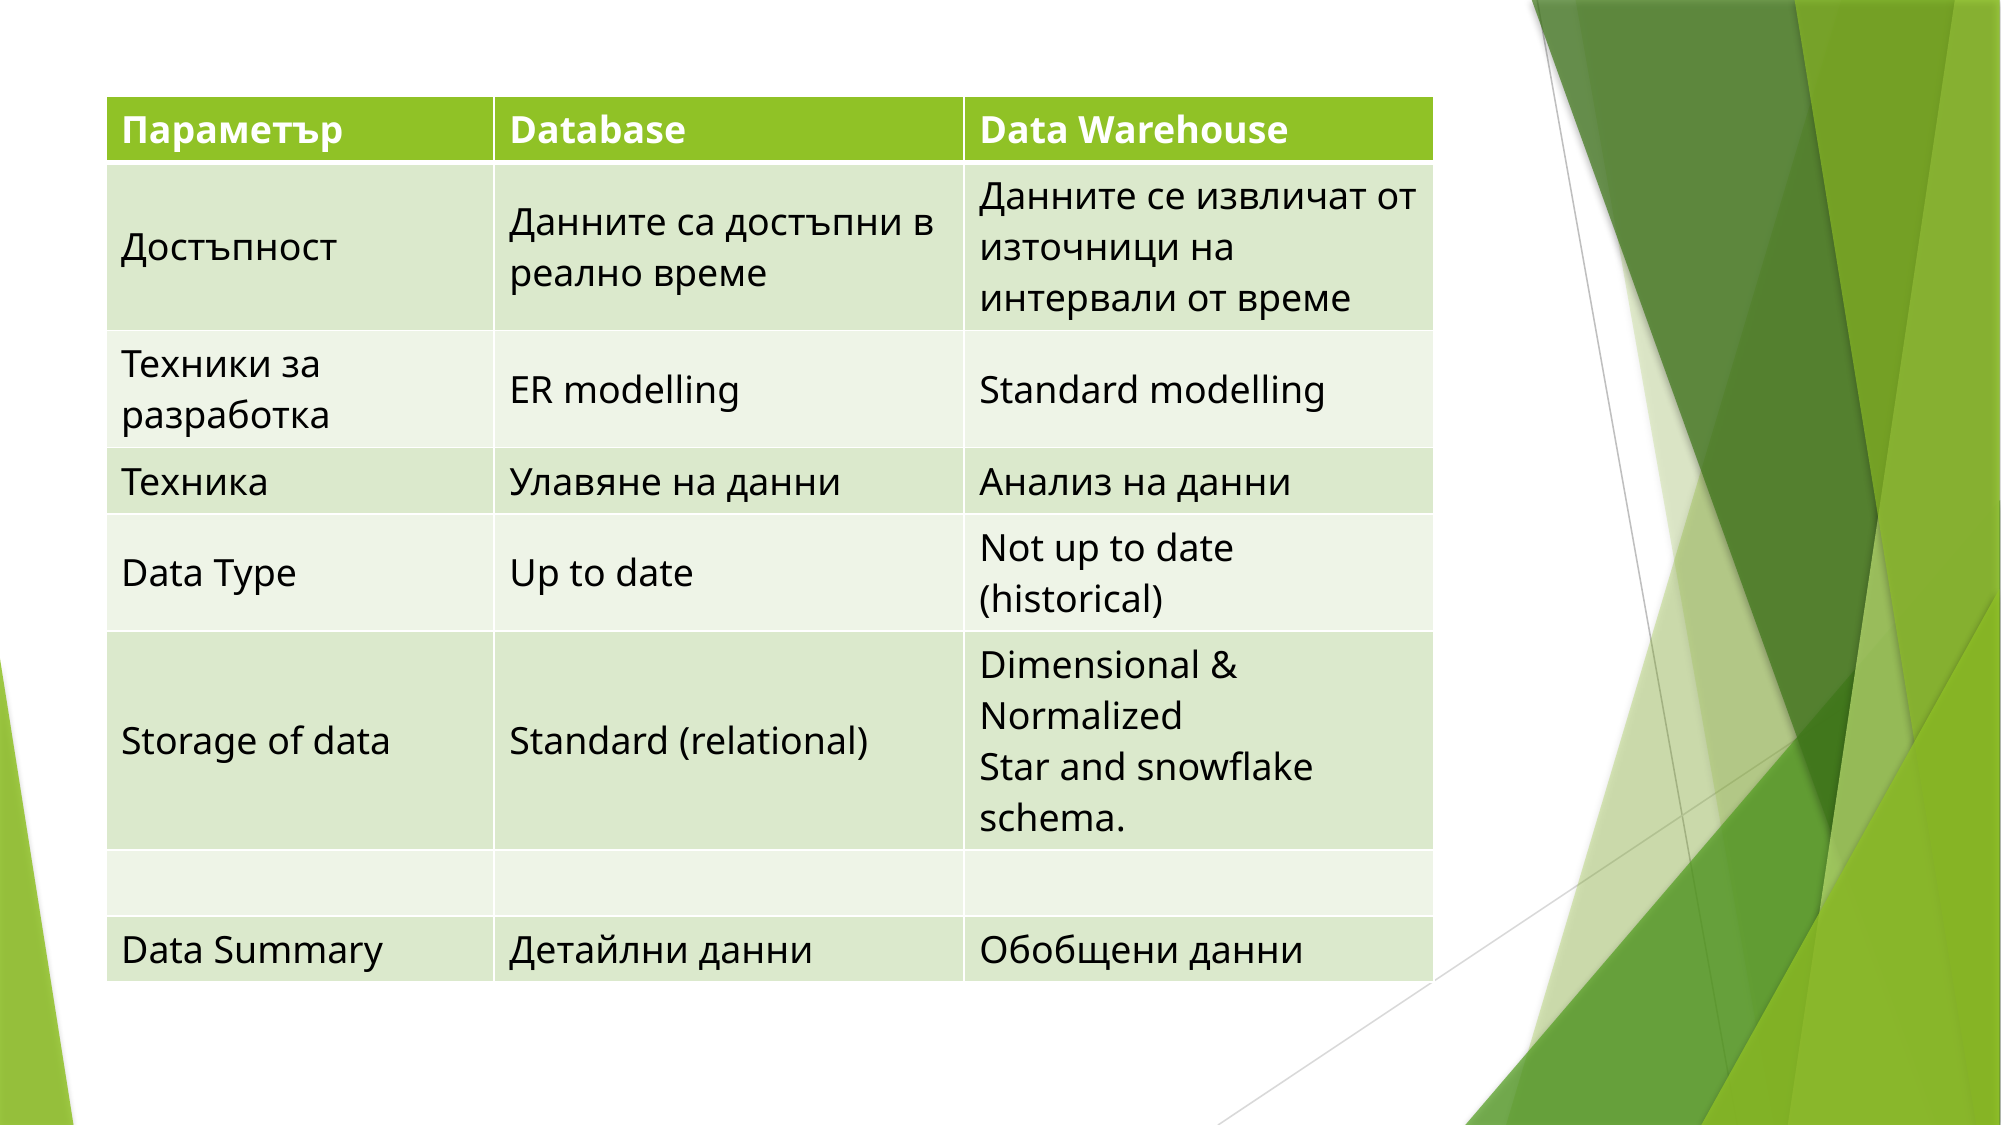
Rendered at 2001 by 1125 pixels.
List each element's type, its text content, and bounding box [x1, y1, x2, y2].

table_header Параметър [107, 97, 493, 160]
table_cell Достъпност [107, 165, 493, 330]
table_header Database [495, 97, 963, 160]
table_cell Standard modelling [965, 331, 1433, 447]
table_cell Dimensional & Normalized Star and snowflake schema. [965, 632, 1433, 849]
table_cell [965, 851, 1433, 915]
table_cell Not up to date (historical) [965, 515, 1433, 630]
table_cell ER modelling [495, 331, 963, 447]
table_cell [495, 851, 963, 915]
table_cell Up to date [495, 515, 963, 630]
table_cell Storage of data [107, 632, 493, 849]
table_cell Техники за разработка [107, 331, 493, 447]
table_cell Детайлни данни [495, 917, 963, 981]
table_cell Данните се извличат от източници на интервали от време [965, 165, 1433, 330]
table_cell Техника [107, 448, 493, 513]
table_cell Данните са достъпни в реално време [495, 165, 963, 330]
table_cell Data Summary [107, 917, 493, 981]
table_cell Standard (relational) [495, 632, 963, 849]
table_cell Улавяне на данни [495, 448, 963, 513]
table_cell Обобщени данни [965, 917, 1433, 981]
table_header Data Warehouse [965, 97, 1433, 160]
table_cell [107, 851, 493, 915]
table_cell Data Type [107, 515, 493, 630]
table_cell Анализ на данни [965, 448, 1433, 513]
